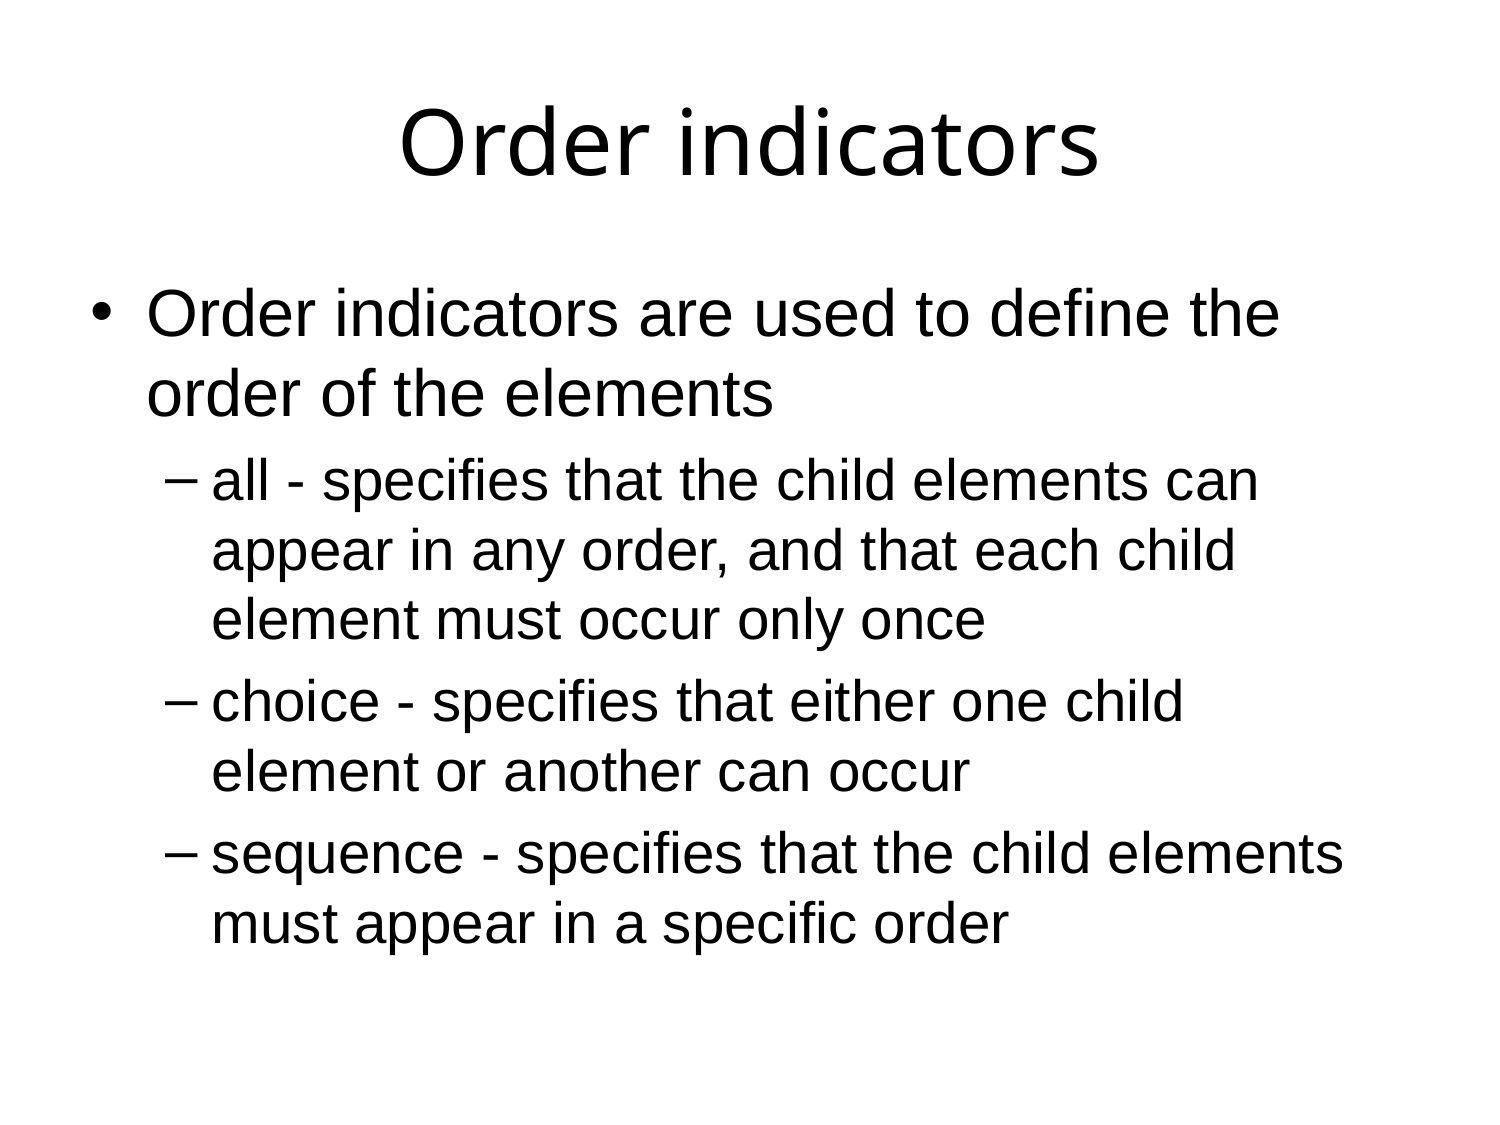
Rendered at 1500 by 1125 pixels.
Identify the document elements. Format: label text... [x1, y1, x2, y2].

title Order indicators [74, 44, 1426, 233]
list Order indicators are used to define the order of the elements all - specifies that the child elements can appear in any order, and that each child element must occur only once choice - specifies that either one child element or another can occur sequence - specifies that the child elements must appear in a specific order [74, 262, 1426, 1006]
